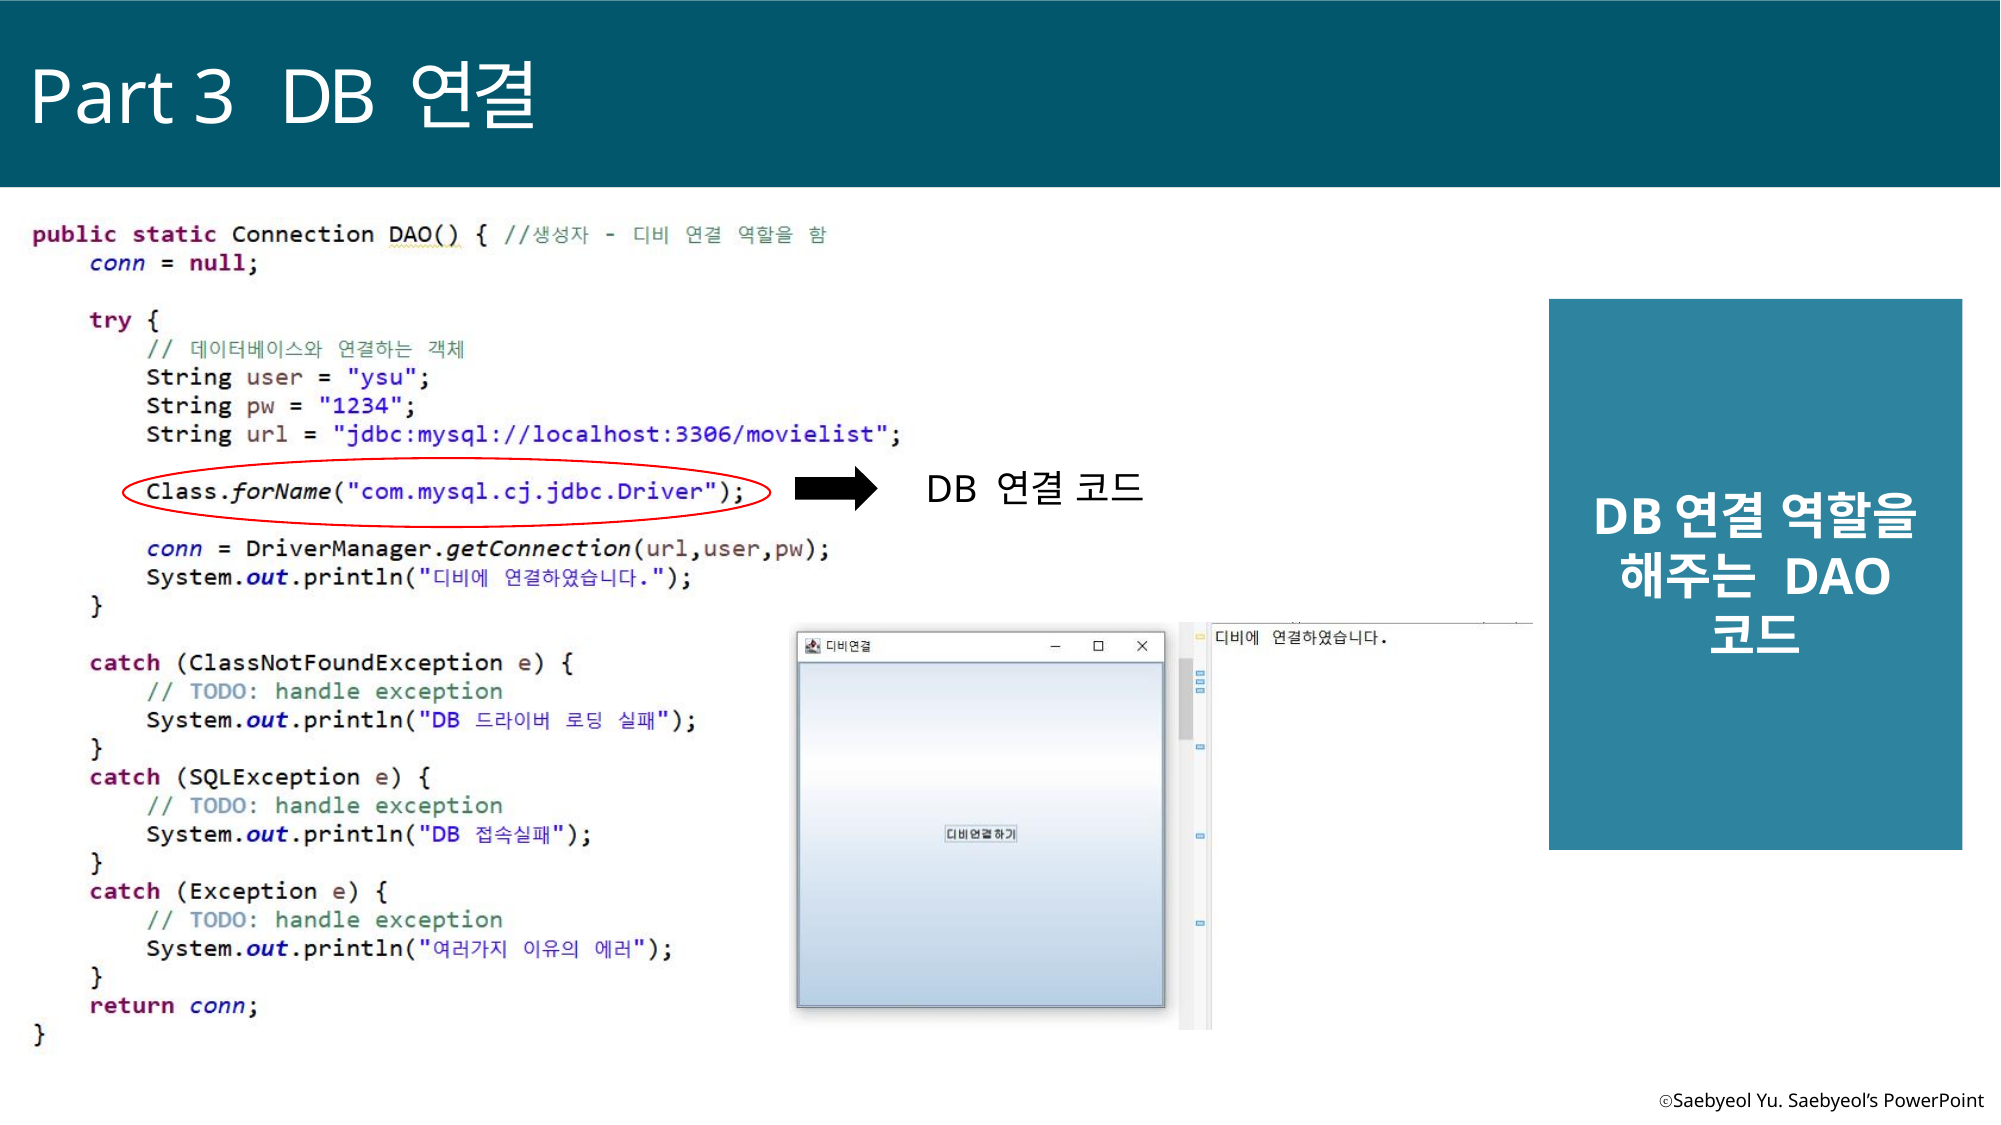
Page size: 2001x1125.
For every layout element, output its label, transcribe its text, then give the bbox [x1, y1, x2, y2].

picture [0, 216, 1533, 1056]
text_box DB연결 역할을 해주는 DAO 코드 [1548, 298, 1963, 851]
text_box DB 연결 [272, 40, 555, 146]
text_box DB 연결 코드 [939, 458, 1160, 518]
text_box [0, 0, 2000, 187]
text_box Part 3 [14, 40, 272, 146]
